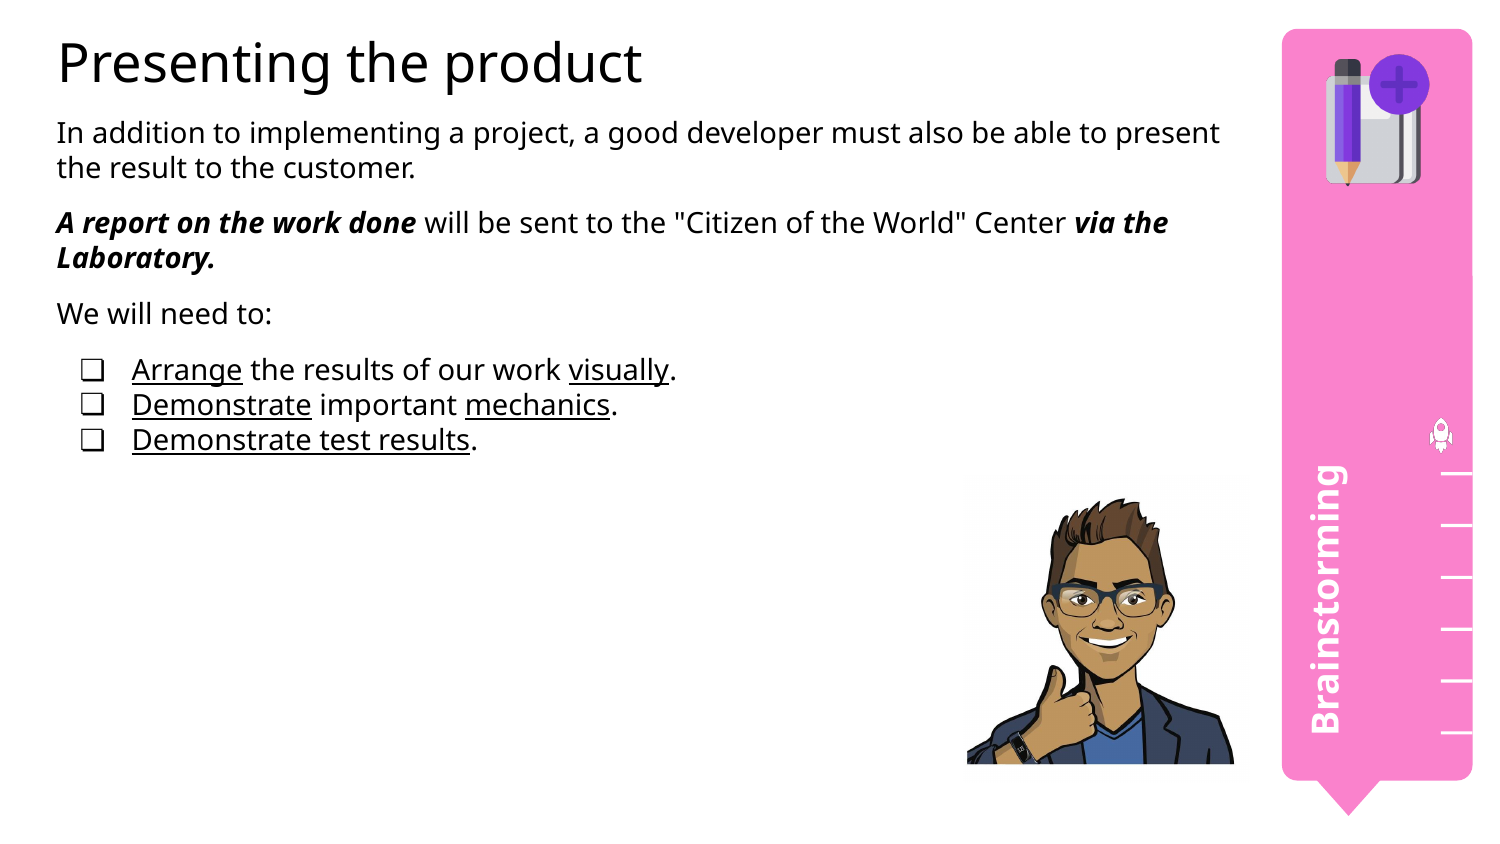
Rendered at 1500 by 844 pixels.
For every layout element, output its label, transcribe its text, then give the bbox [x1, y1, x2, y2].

picture [1423, 412, 1459, 459]
text_box Presenting the product [57, 28, 1217, 99]
picture [962, 475, 1251, 783]
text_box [1281, 28, 1473, 817]
picture [1290, 38, 1464, 202]
text_box In addition to implementing a project, a good developer must also be able to present the result to the customer. A report on the work done will be sent to the "Citizen of the World" Center via the Laboratory. We will need to: Arrange the results of our work visually. Demonstrate important mechanics. Demonstrate test results. [41, 99, 1250, 776]
